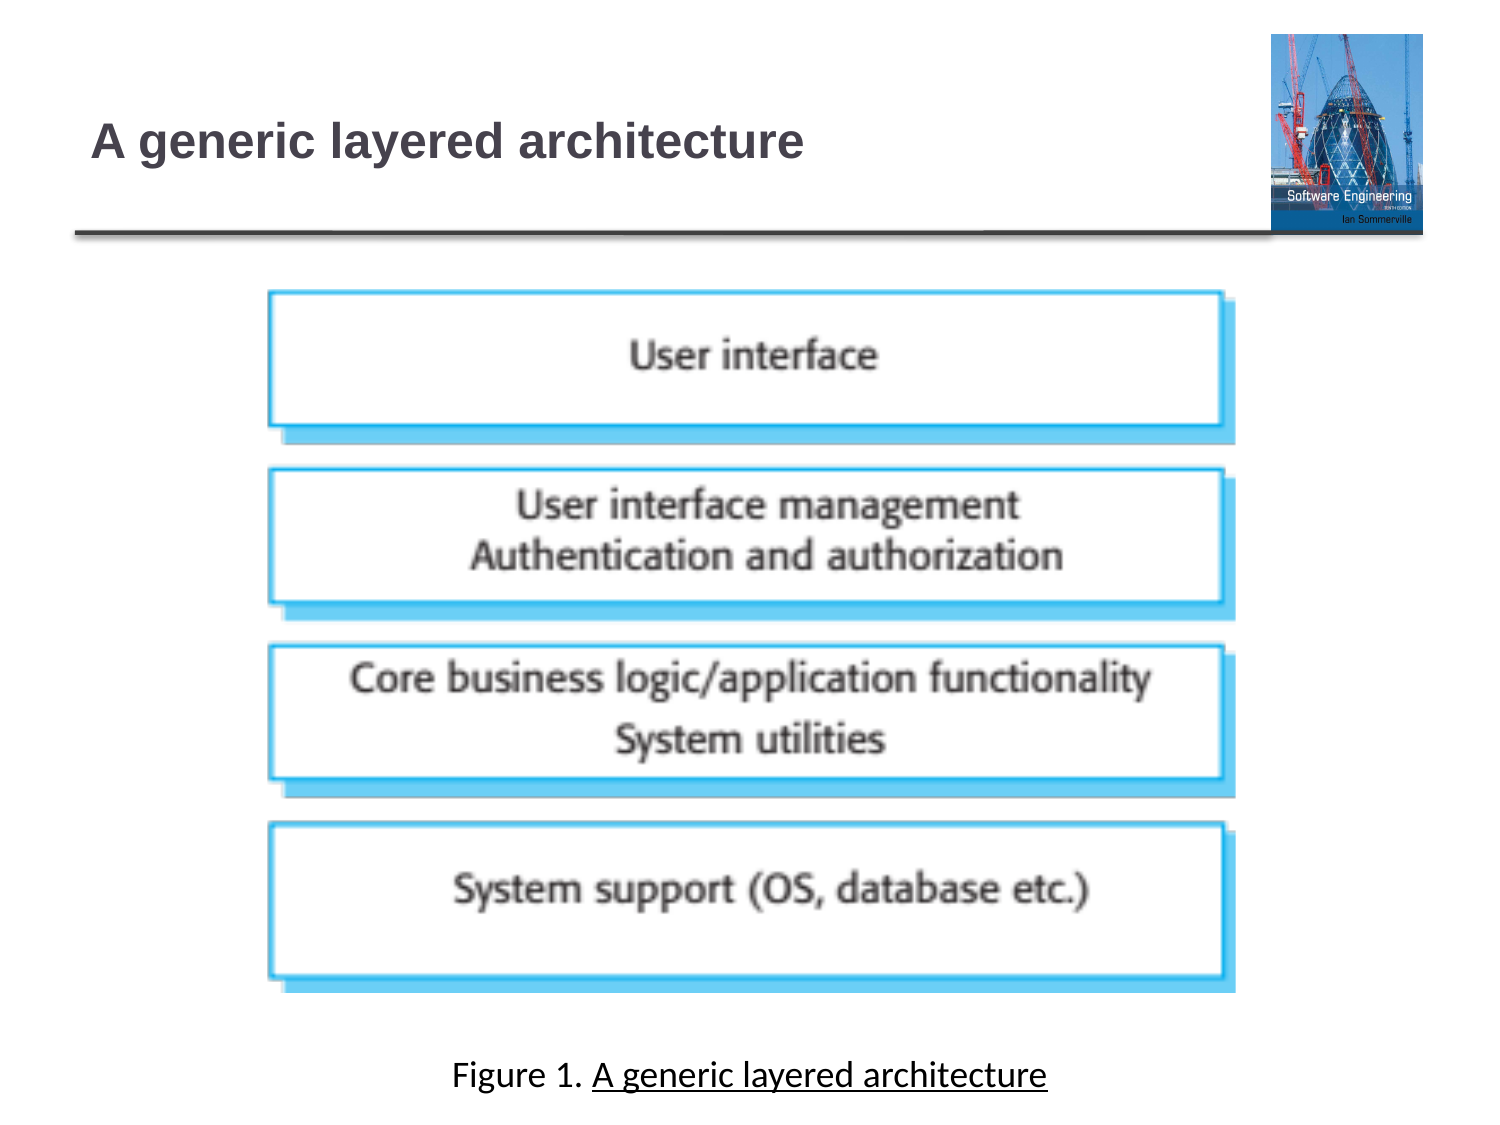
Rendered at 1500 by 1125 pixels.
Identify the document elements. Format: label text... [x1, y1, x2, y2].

text_box Figure 1. A generic layered architecture [244, 1042, 1256, 1102]
picture [1271, 34, 1423, 230]
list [244, 289, 1256, 993]
title A generic layered architecture [74, 44, 1272, 233]
